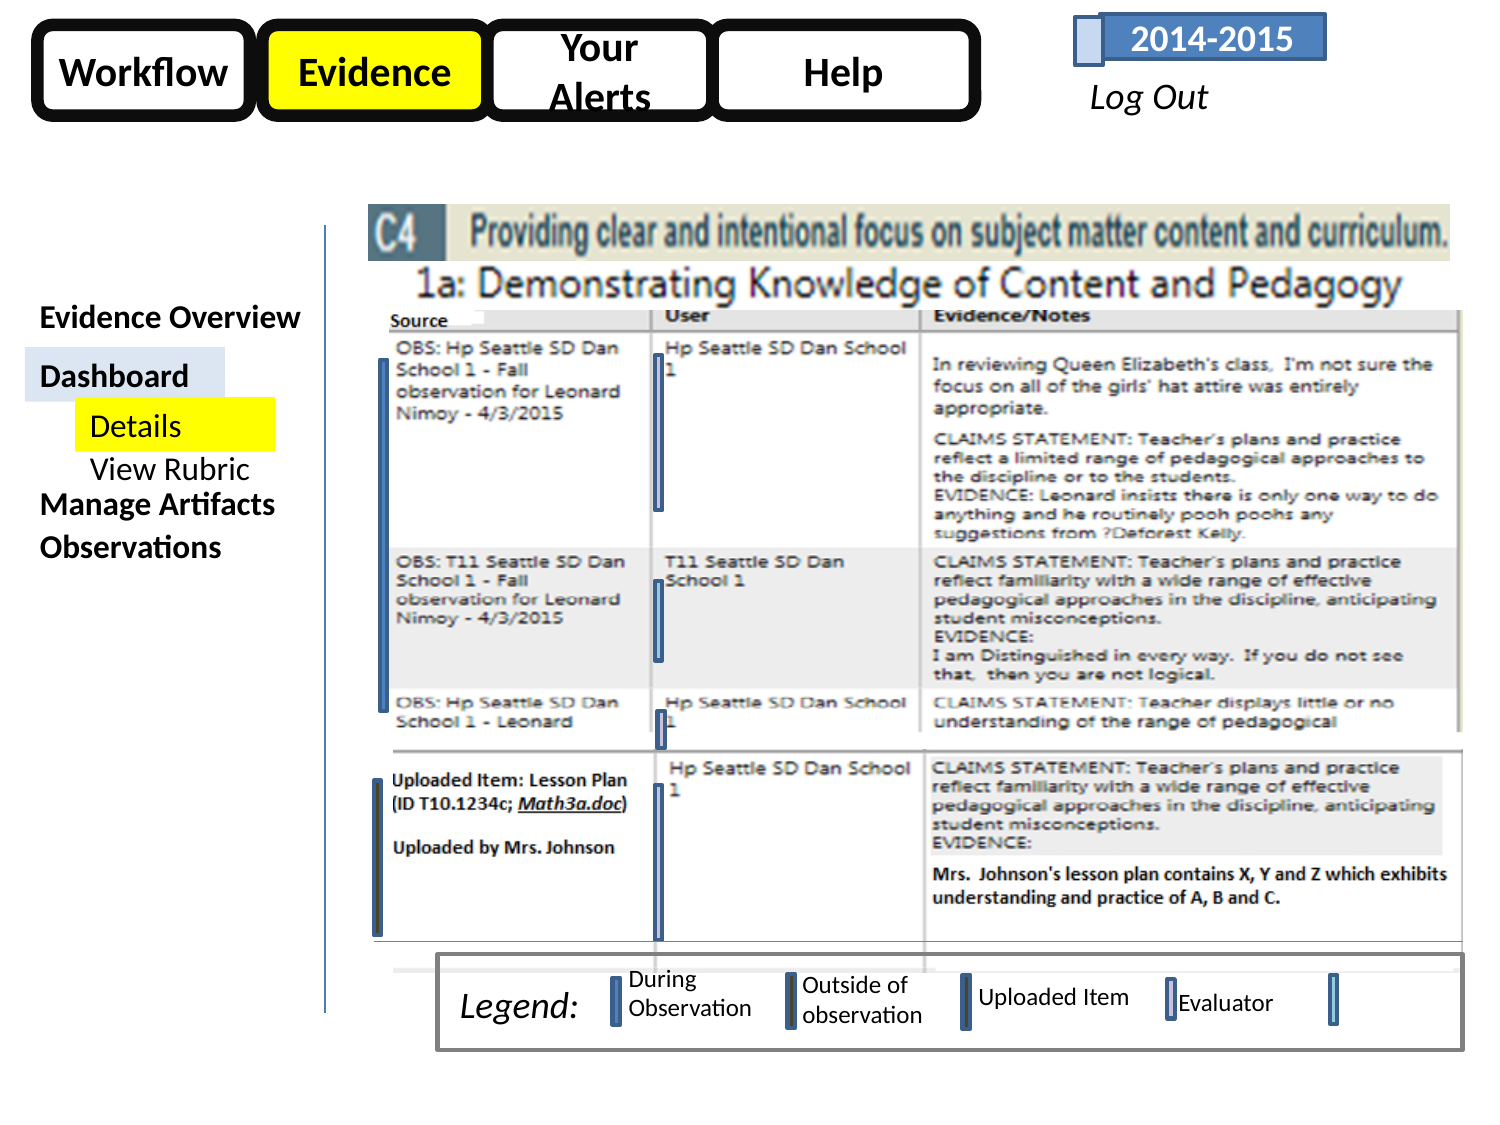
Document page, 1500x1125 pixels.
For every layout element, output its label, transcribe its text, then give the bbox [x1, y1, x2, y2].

text_box Evidence Overview [24, 287, 320, 343]
text_box Details [75, 397, 275, 452]
text_box [1073, 15, 1105, 67]
text_box Workflow [35, 22, 253, 118]
text_box Log Out [1074, 64, 1475, 124]
text_box Evidence [260, 22, 487, 118]
text_box 2014-2015 [1098, 12, 1327, 61]
text_box Manage Artifacts [329, 474, 338, 530]
text_box Manage Artifacts [24, 474, 320, 530]
text_box [372, 778, 383, 937]
text_box [435, 976, 1465, 1052]
picture [393, 942, 1463, 974]
text_box Help [710, 22, 978, 118]
picture [368, 203, 1463, 941]
text_box Legend: [444, 980, 663, 1034]
text_box View Rubric [75, 452, 275, 474]
text_box Dashboard [24, 347, 225, 402]
text_box Observations [24, 530, 288, 573]
text_box Your Alerts [485, 22, 712, 118]
text_box [378, 358, 383, 713]
